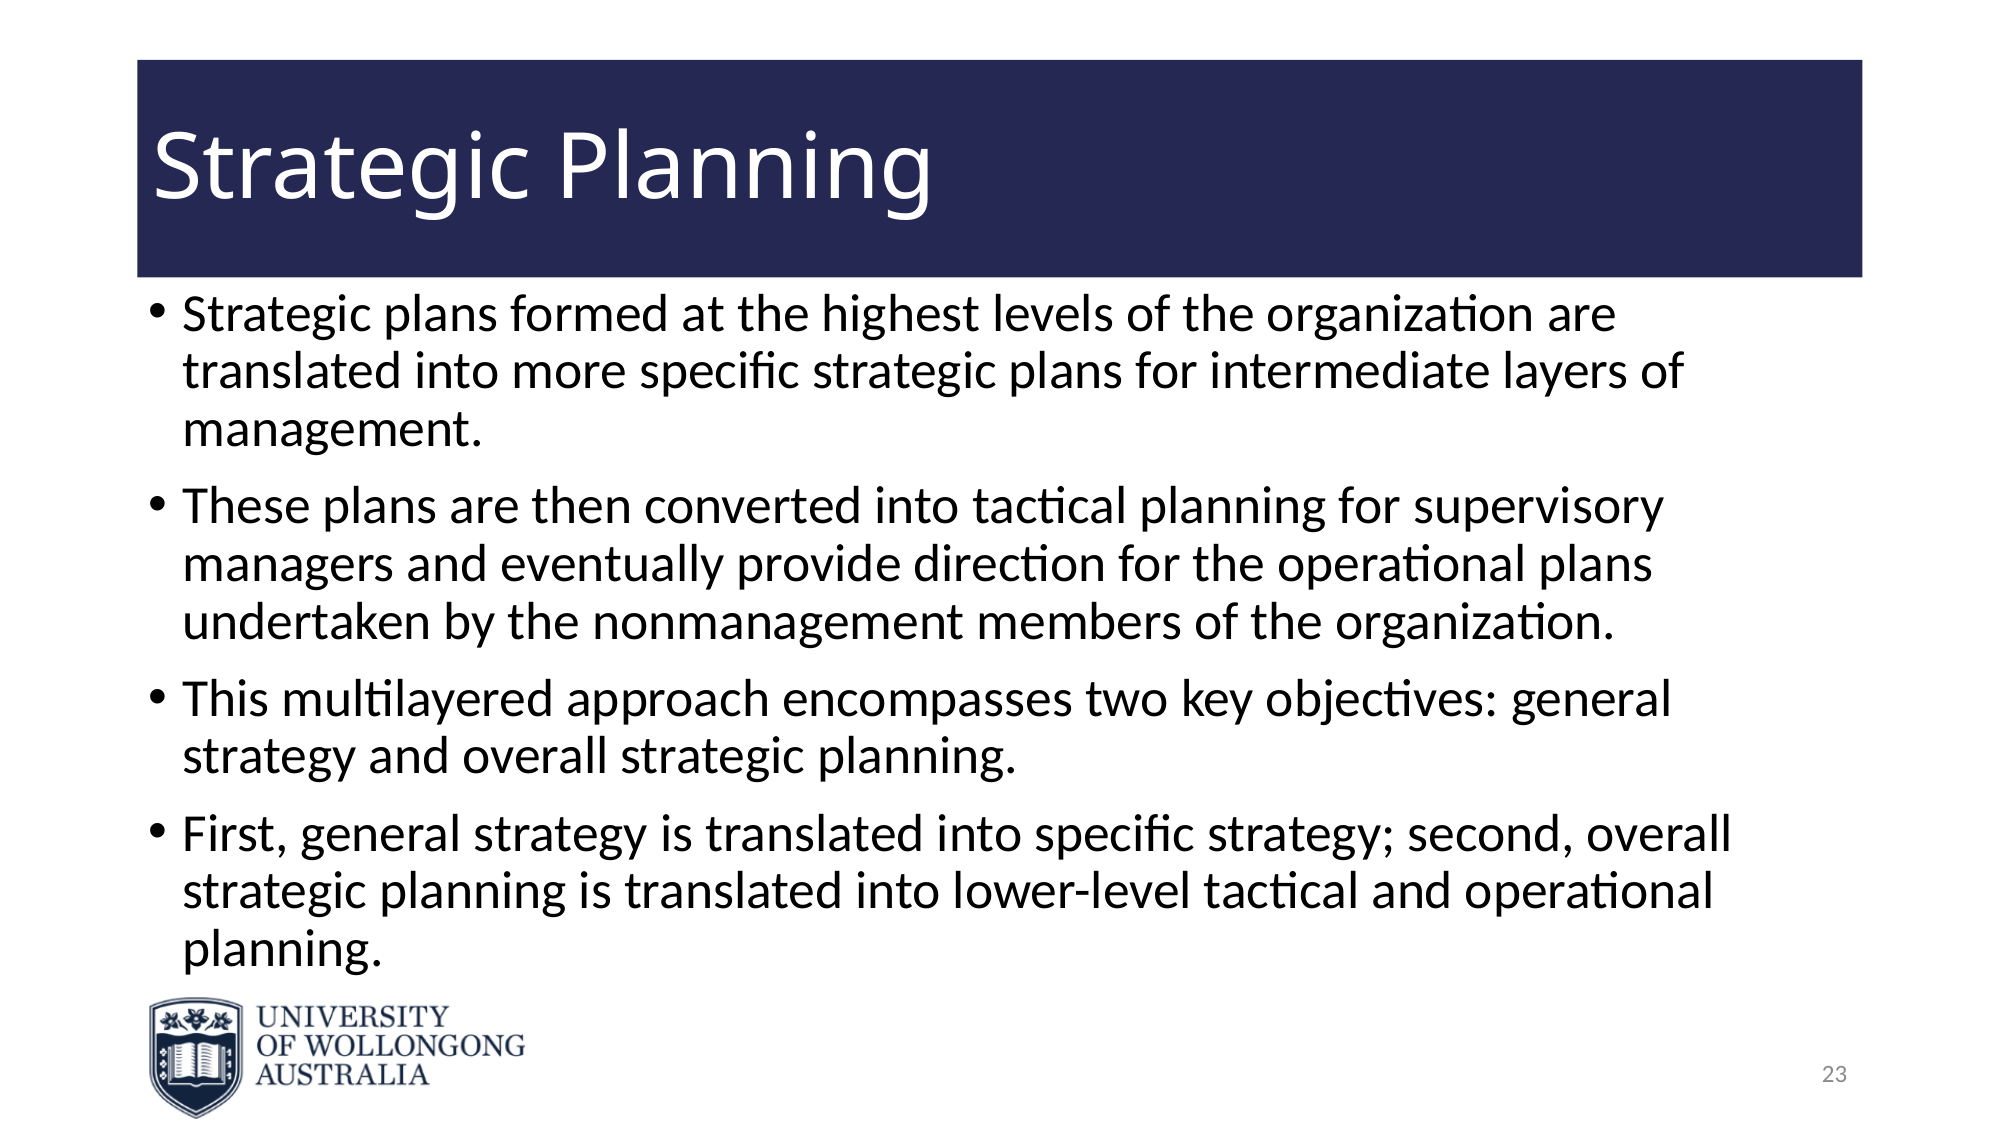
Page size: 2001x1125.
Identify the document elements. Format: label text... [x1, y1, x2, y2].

slide_number 23 [1412, 1042, 1863, 1103]
title Strategic Planning [137, 59, 1863, 278]
picture [137, 987, 548, 1125]
list Strategic plans formed at the highest levels of the organization are translated into more specific strategic plans for intermediate layers of management. These plans are then converted into tactical planning for supervisory managers and eventually provide direction for the operational plans undertaken by the nonmanagement members of the organization. This multilayered approach encompasses two key objectives: general strategy and overall strategic planning. First, general strategy is translated into specific strategy; second, overall strategic planning is translated into lower-level tactical and operational planning. [133, 277, 1859, 987]
